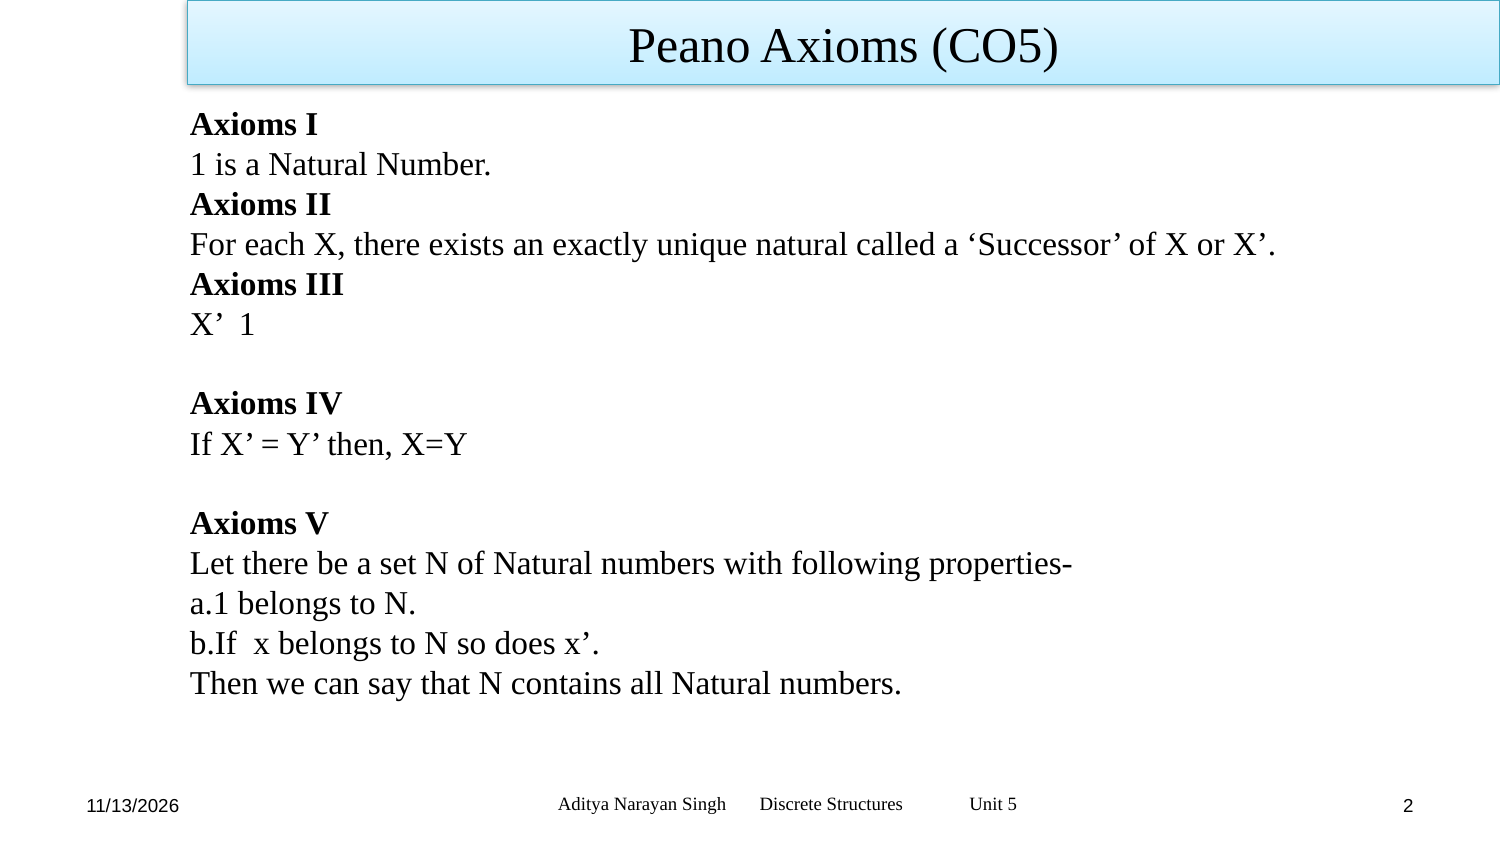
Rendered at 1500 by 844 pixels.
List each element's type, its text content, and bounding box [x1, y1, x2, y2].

slide_number 2 [1074, 782, 1425, 827]
text_box Peano Axioms (CO5) [187, 0, 1500, 85]
footer Aditya Narayan Singh Discrete Structures Unit 5 [375, 780, 1200, 825]
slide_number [75, 782, 425, 827]
